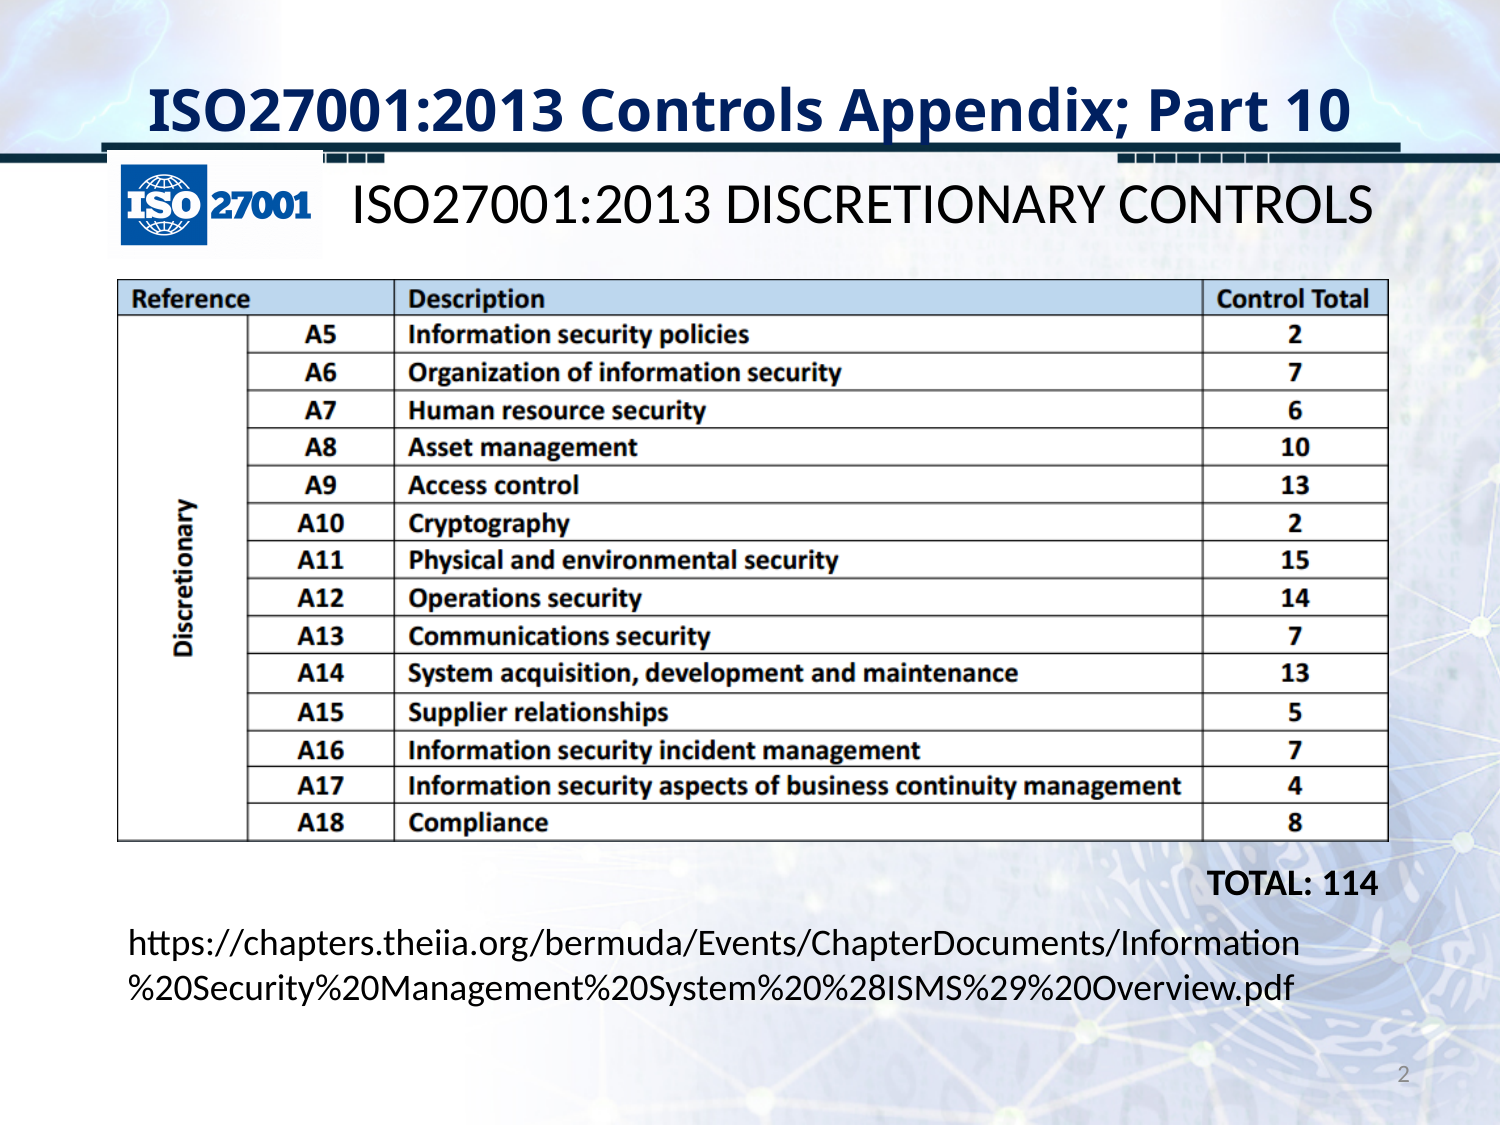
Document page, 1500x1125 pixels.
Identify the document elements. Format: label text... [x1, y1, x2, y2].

text_box ISO27001:2013 DISCRETIONARY CONTROLS [336, 158, 1391, 243]
slide_number 2 [1074, 1042, 1425, 1103]
title ISO27001:2013 Controls Appendix; Part 10 [75, 34, 1425, 182]
text_box https://chapters.theiia.org/bermuda/Events/ChapterDocuments/Information%20Security%20Management%20System%20%28ISMS%29%20Overview.pdf [113, 910, 1387, 1016]
picture [0, 0, 1500, 1125]
text_box TOTAL: 114 [1192, 850, 1394, 911]
